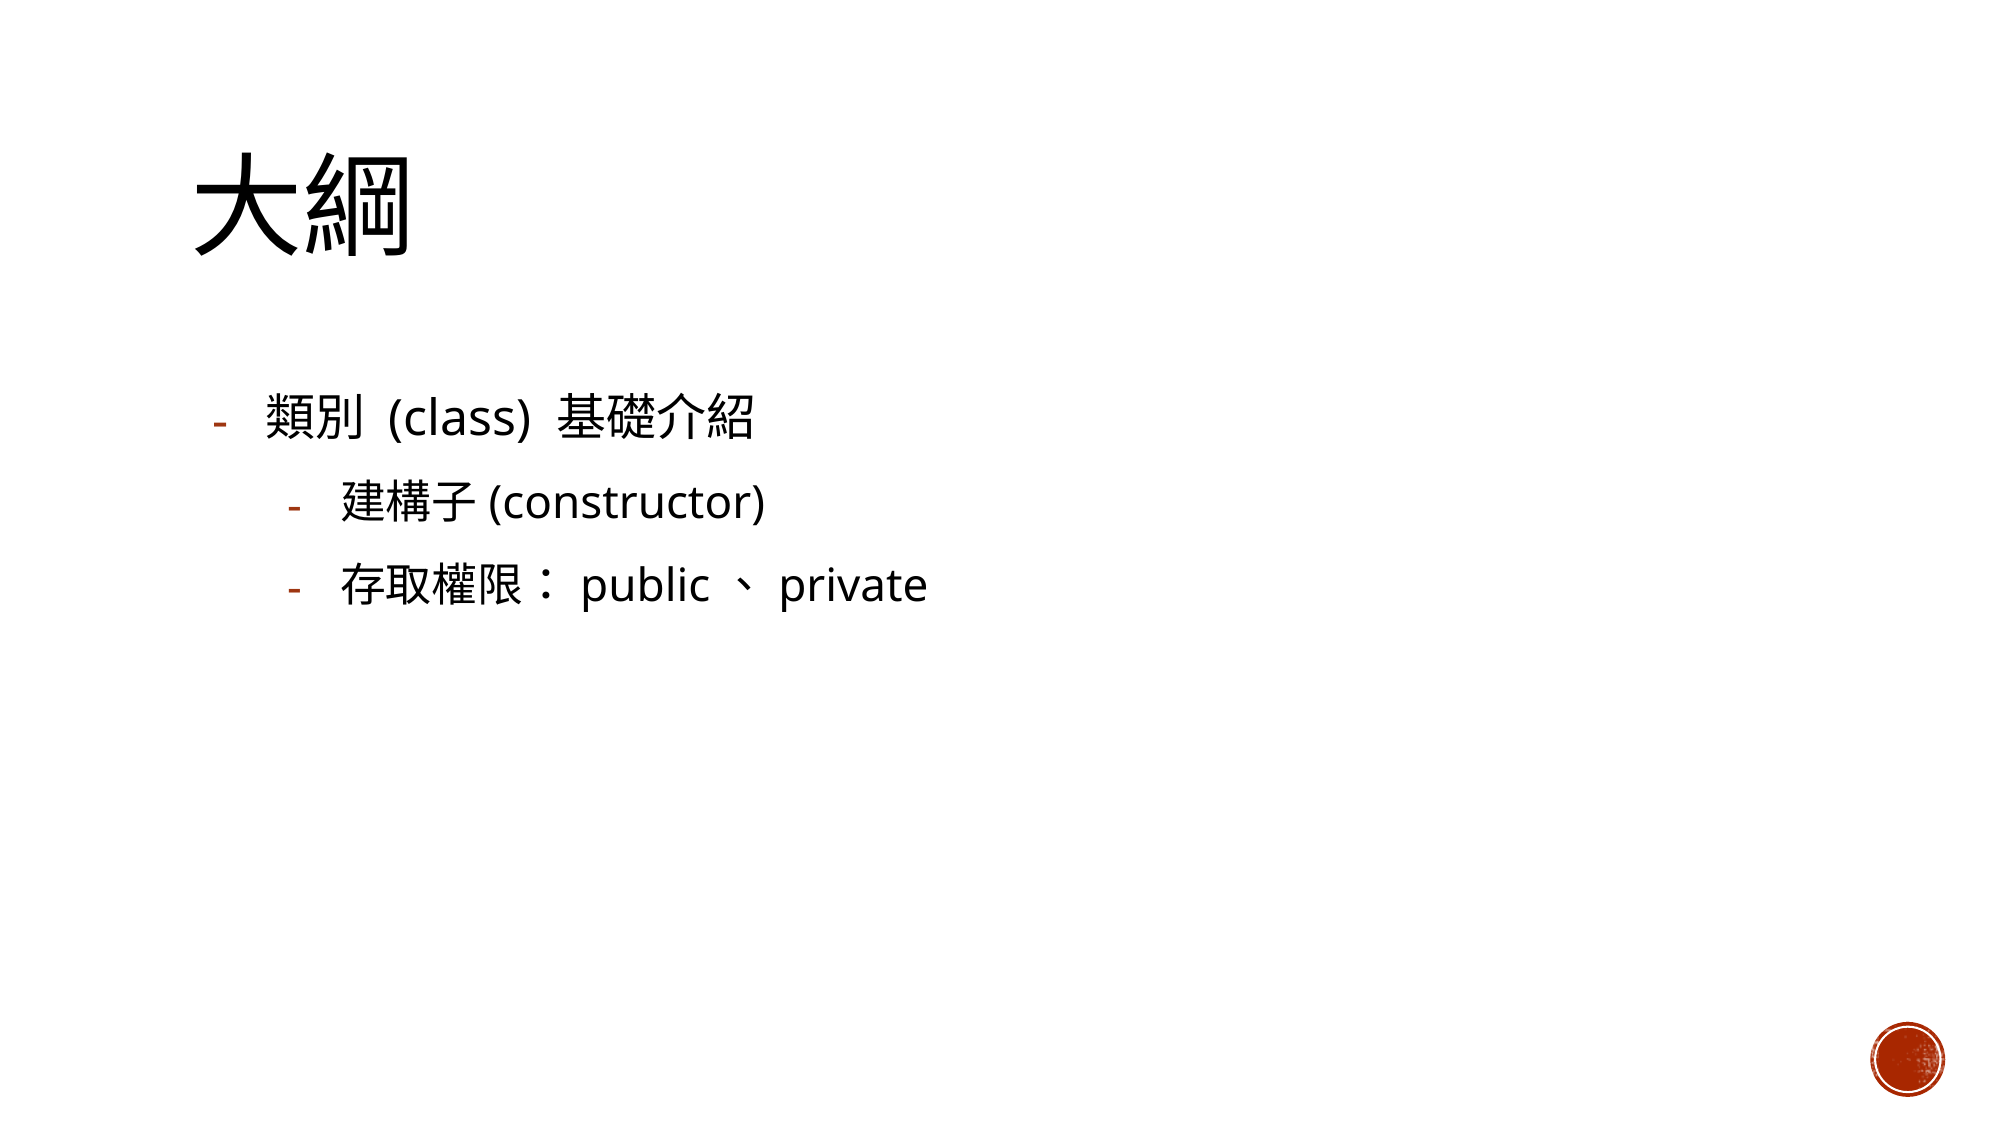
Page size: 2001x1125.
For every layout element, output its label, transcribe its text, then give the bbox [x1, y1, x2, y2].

picture [1870, 1021, 1946, 1097]
list 類別 (class) 基礎介紹 建構子(constructor) 存取權限：public、private [175, 348, 1826, 1013]
title 大綱 [175, 79, 1826, 344]
